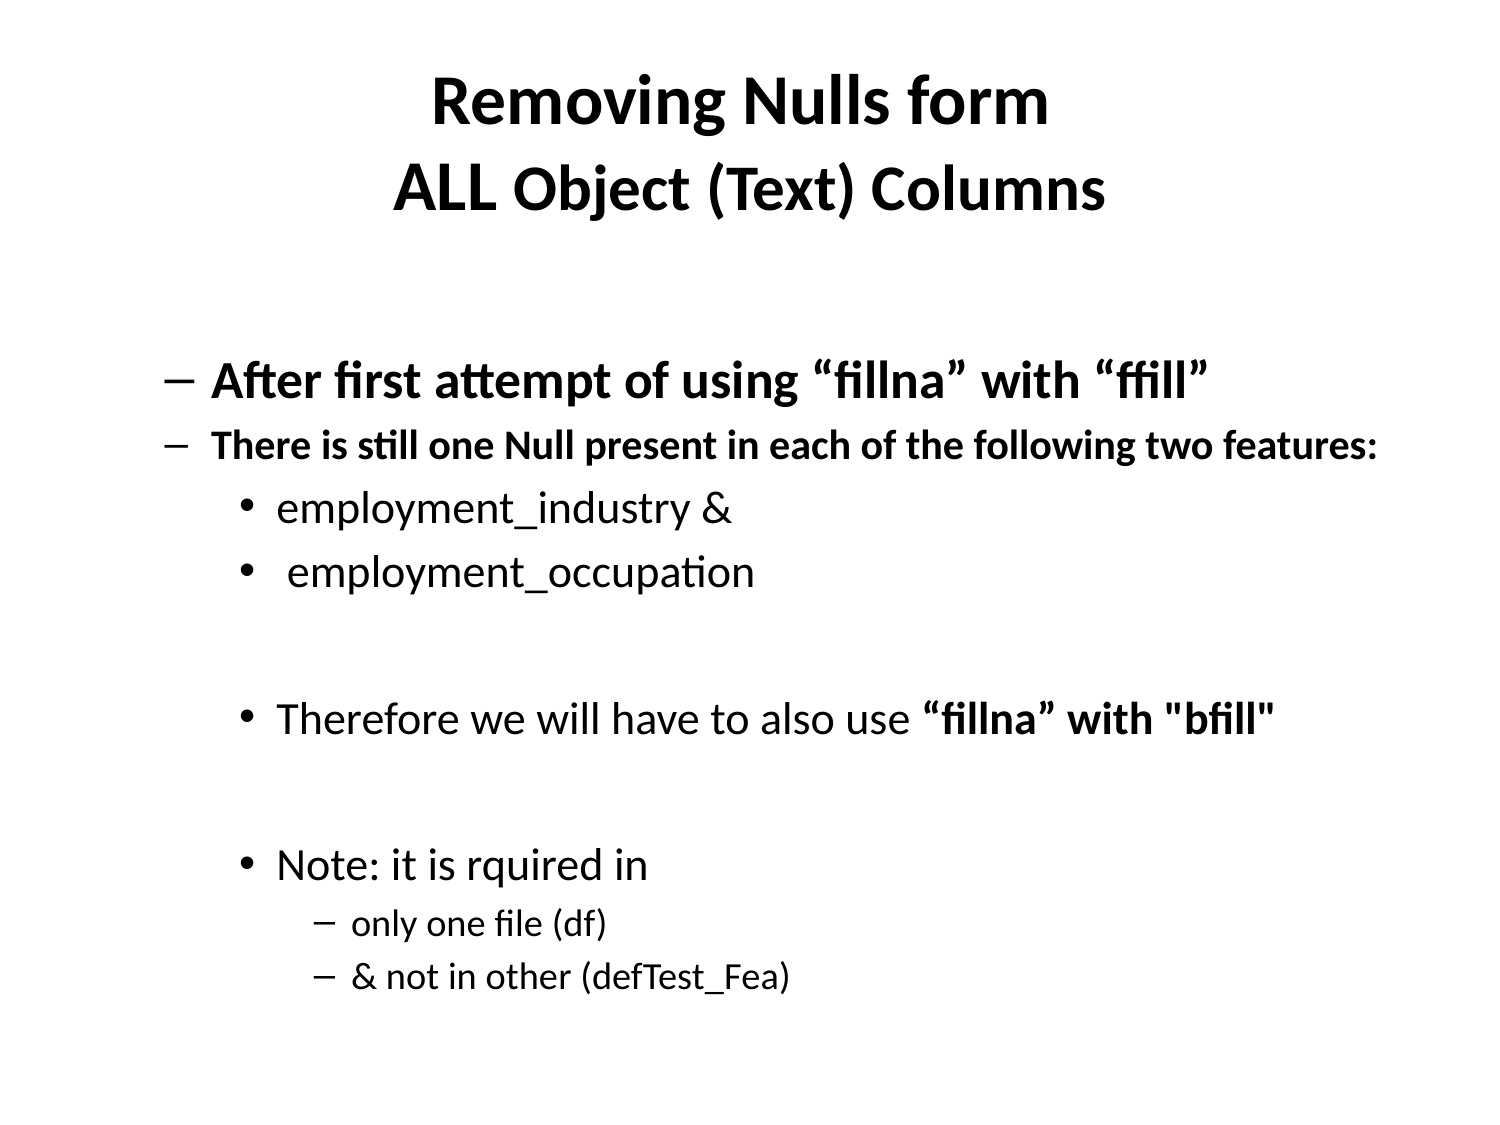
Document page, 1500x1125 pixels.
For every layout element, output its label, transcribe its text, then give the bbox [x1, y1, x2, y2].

title Removing Nulls form ALL Object (Text) Columns [75, 45, 1425, 233]
list After first attempt of using “fillna” with “ffill” There is still one Null present in each of the following two features: employment_industry & employment_occupation Therefore we will have to also use “fillna” with "bfill" Note: it is rquired in only one file (df) & not in other (defTest_Fea) [75, 262, 1425, 1005]
